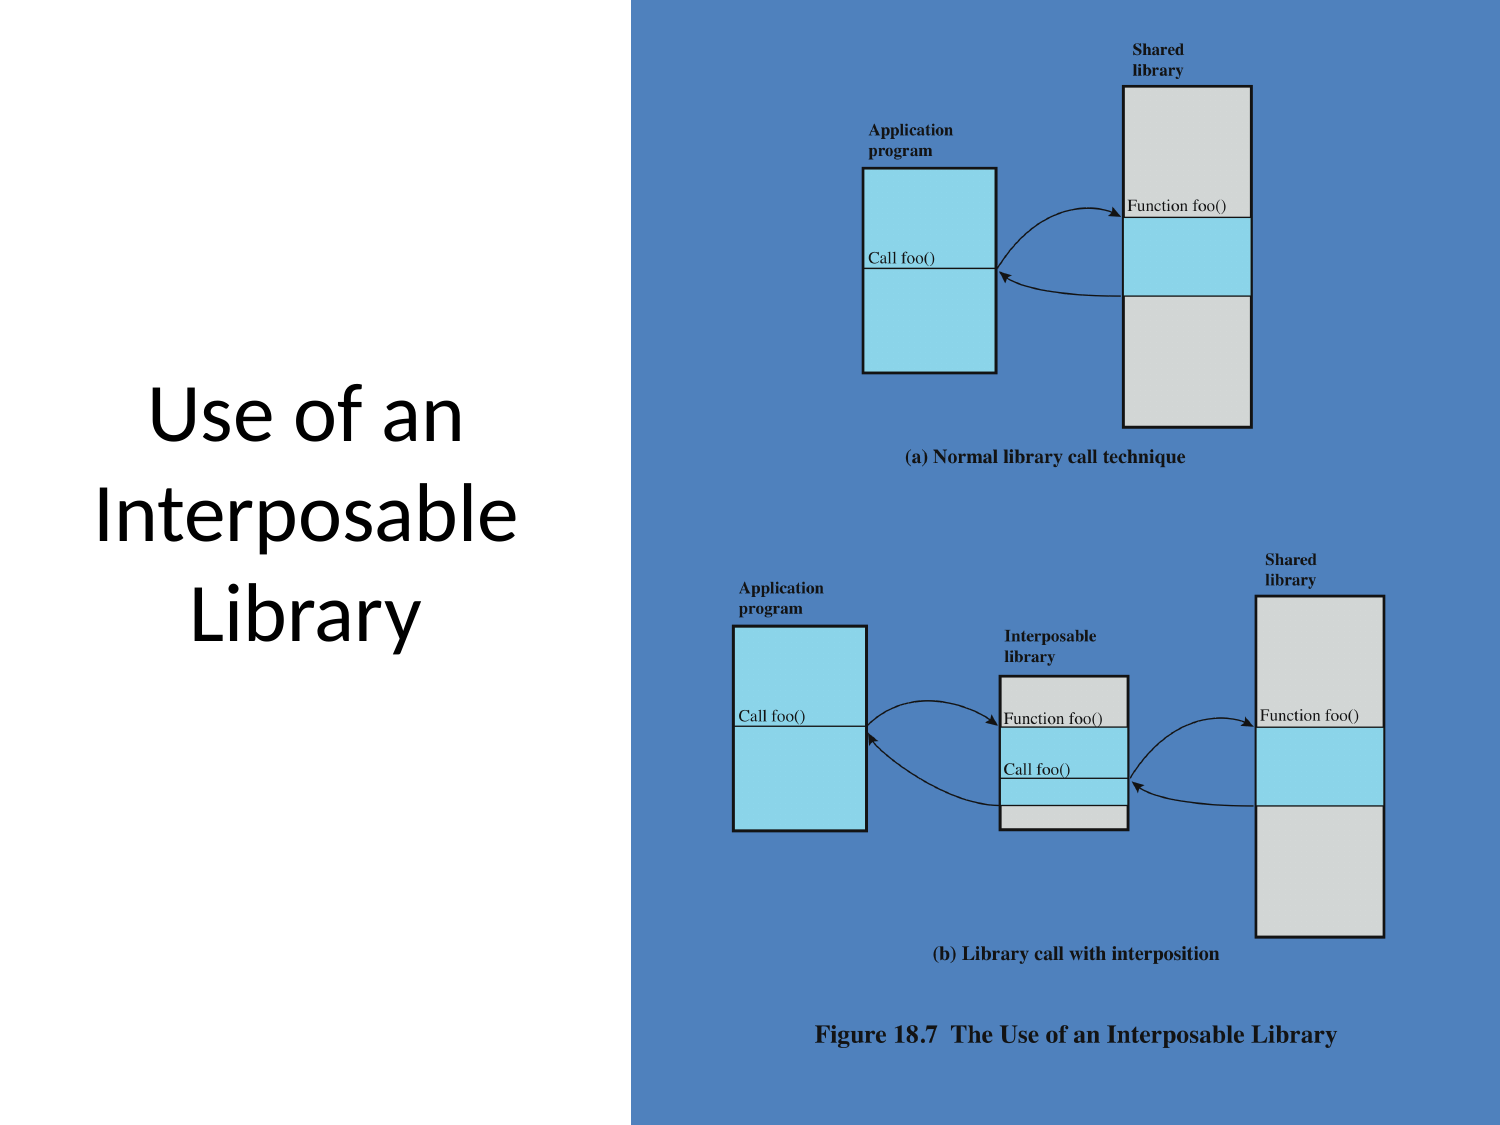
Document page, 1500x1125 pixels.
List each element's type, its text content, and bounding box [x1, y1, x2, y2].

title Use of an Interposable Library [50, 50, 563, 967]
picture [630, 0, 1500, 1125]
